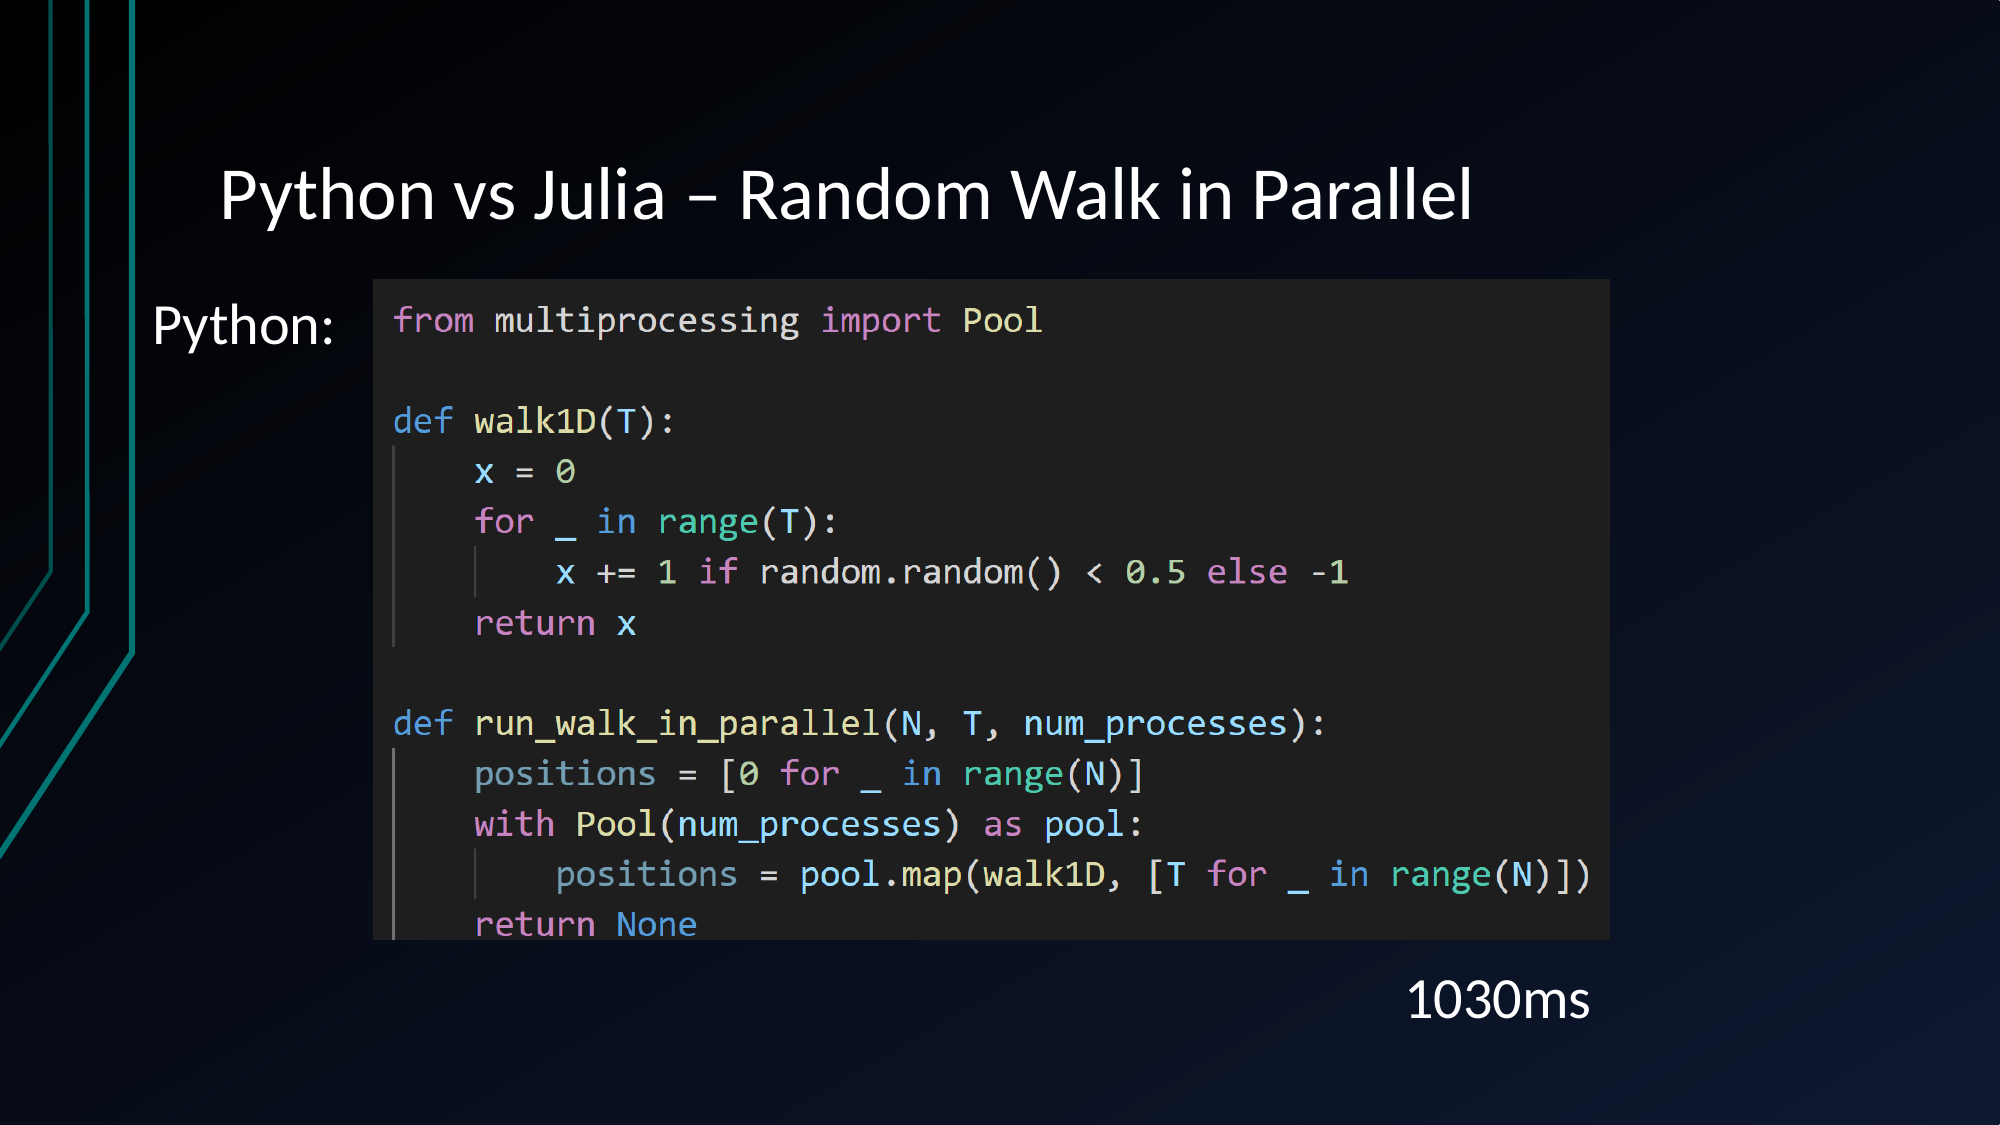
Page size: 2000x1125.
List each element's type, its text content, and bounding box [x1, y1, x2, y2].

picture [373, 279, 1610, 940]
title Python vs Julia – Random Walk in Parallel [199, 45, 1900, 246]
text_box 1030ms [1389, 952, 1626, 1038]
text_box Python: [137, 278, 362, 364]
